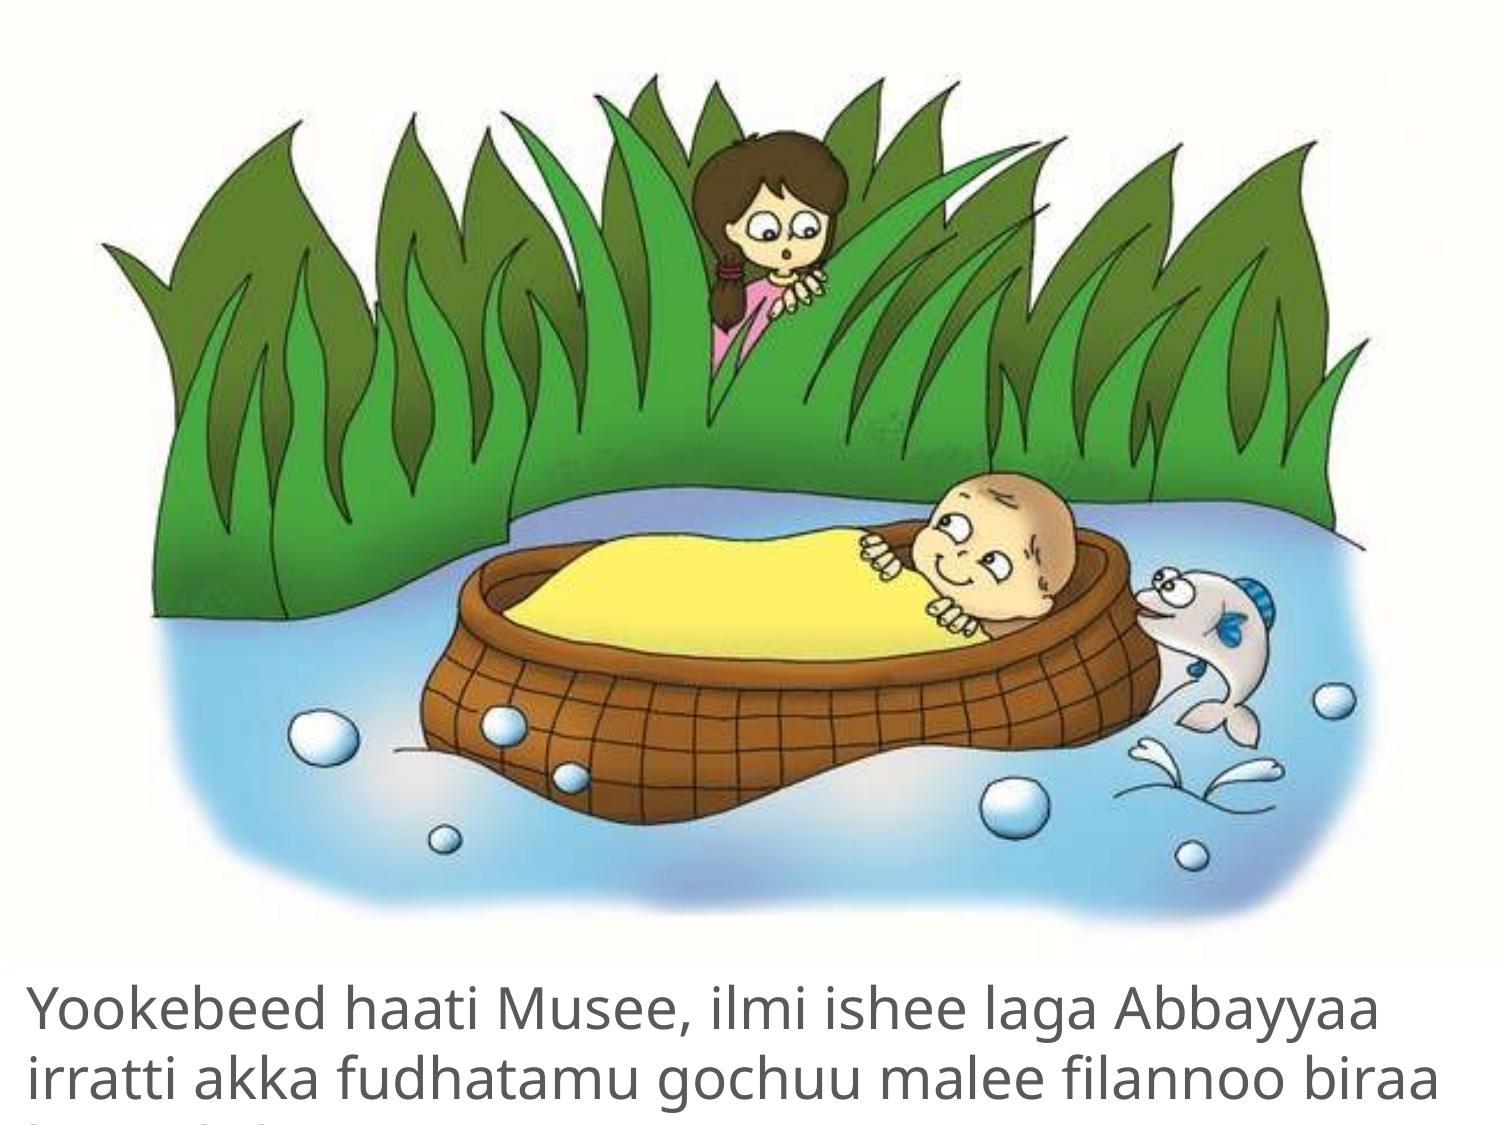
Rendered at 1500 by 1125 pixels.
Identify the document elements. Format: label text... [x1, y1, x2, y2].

picture [1, 0, 1500, 965]
text_box Yookebeed haati Musee, ilmi ishee laga Abbayyaa irratti akka fudhatamu gochuu malee filannoo biraa hin qabdu turte. [11, 972, 1483, 1125]
